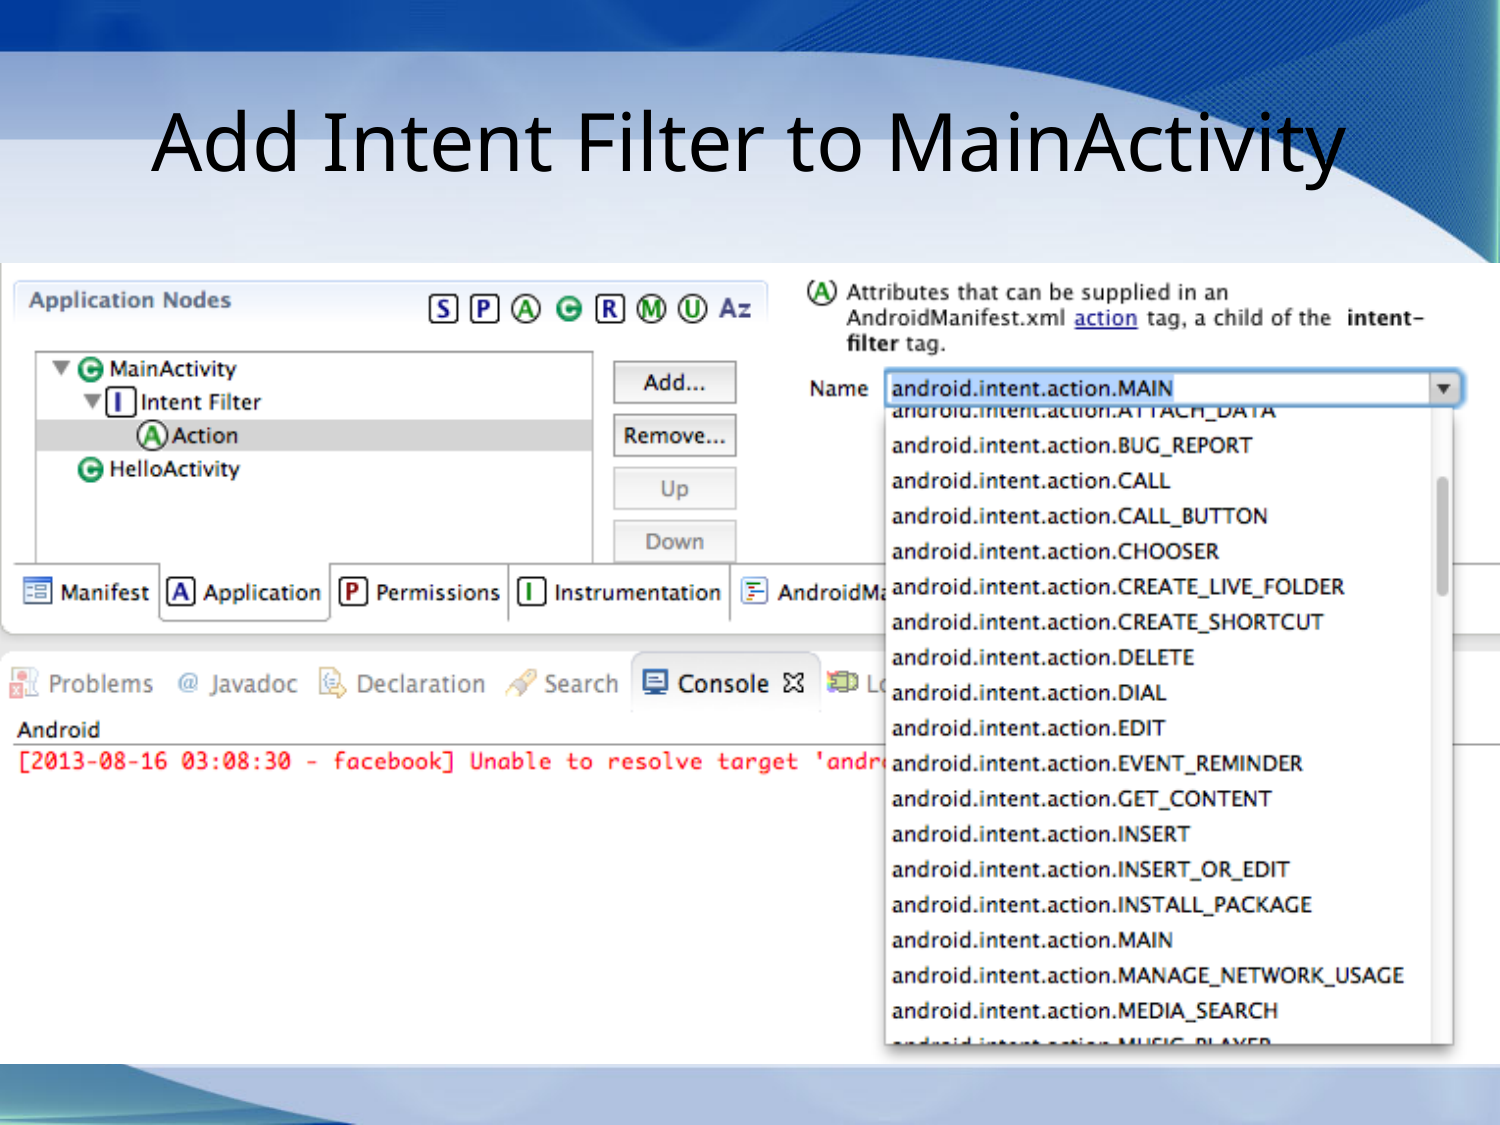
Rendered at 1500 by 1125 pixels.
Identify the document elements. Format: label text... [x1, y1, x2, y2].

picture [0, 0, 1500, 1125]
title Add Intent Filter to MainActivity [75, 45, 1425, 233]
